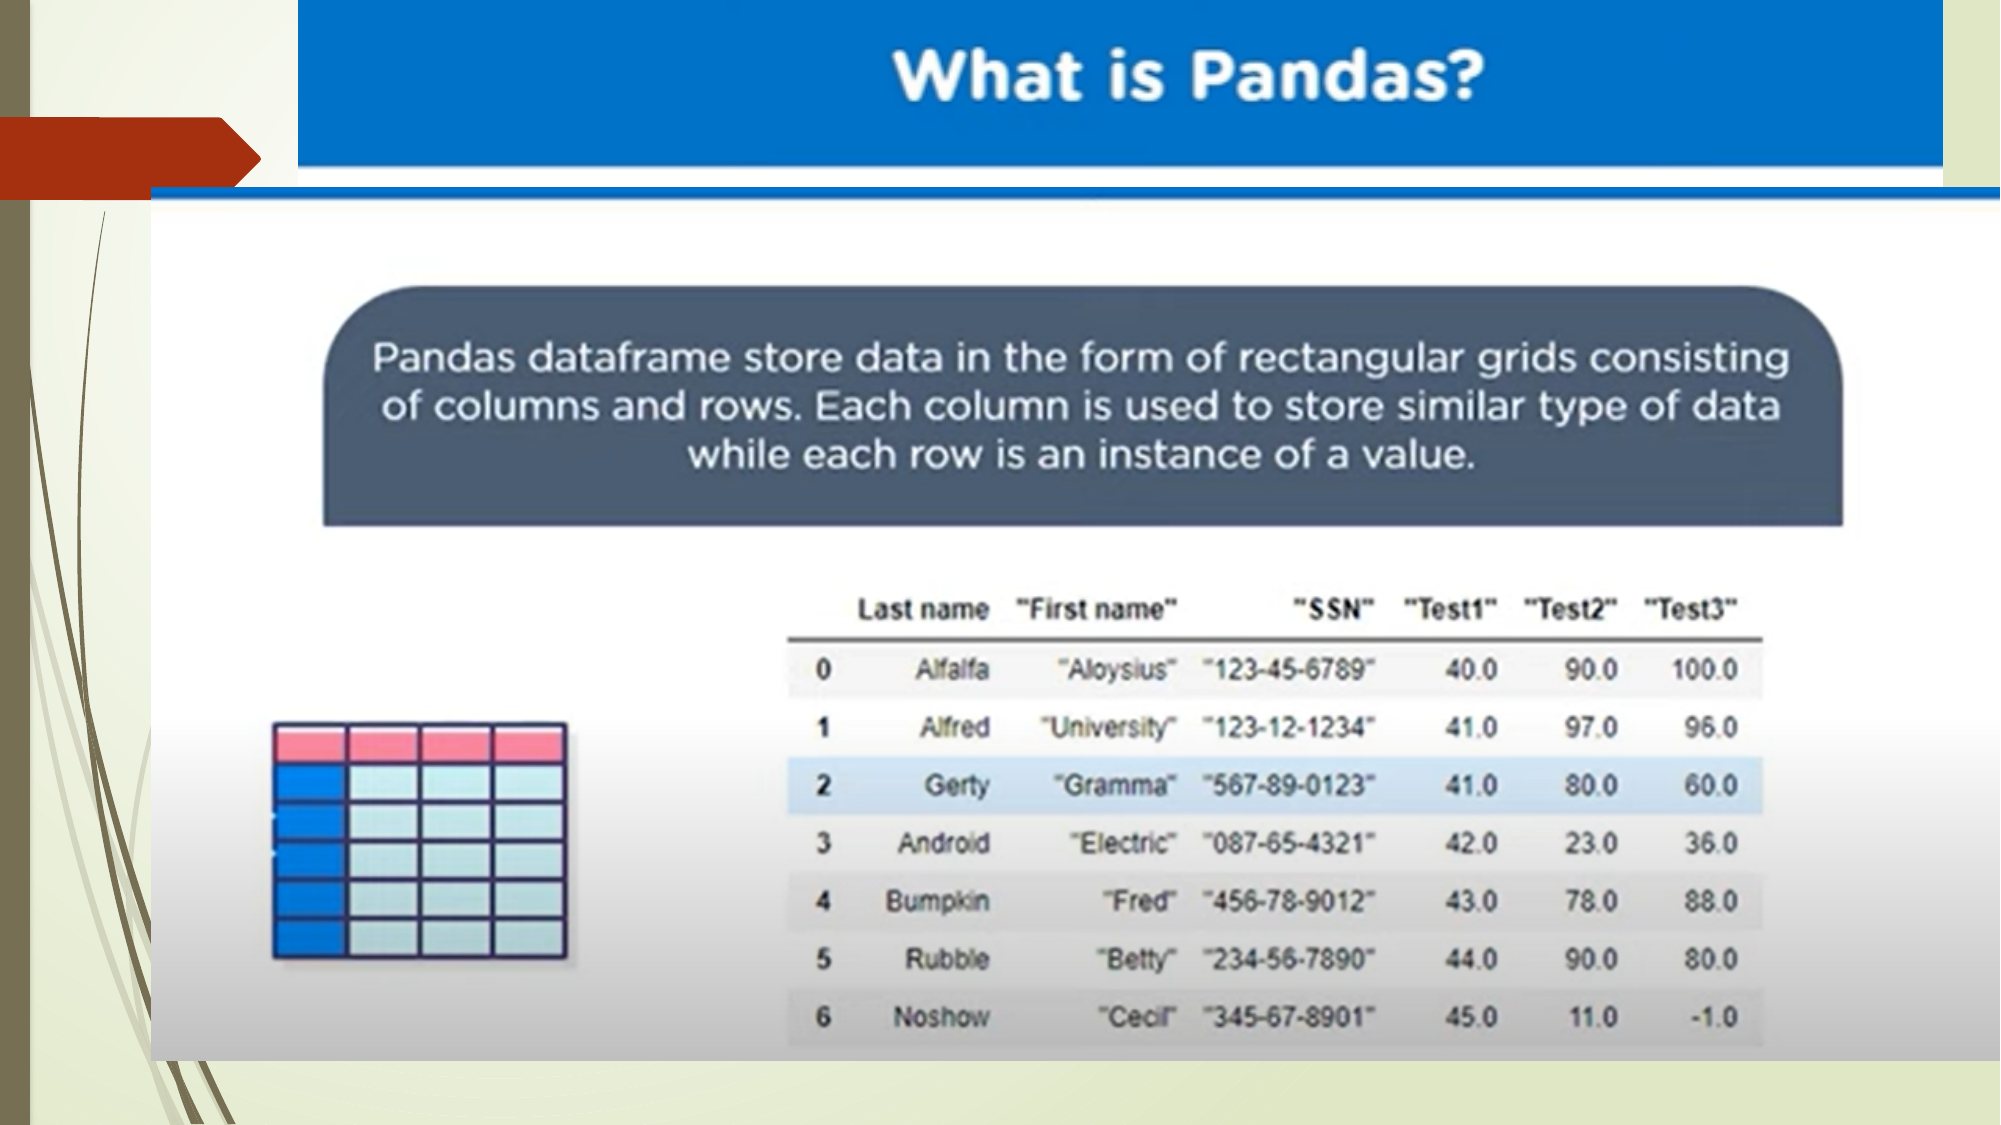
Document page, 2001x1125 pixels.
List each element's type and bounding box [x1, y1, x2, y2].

picture [151, 0, 2000, 1062]
